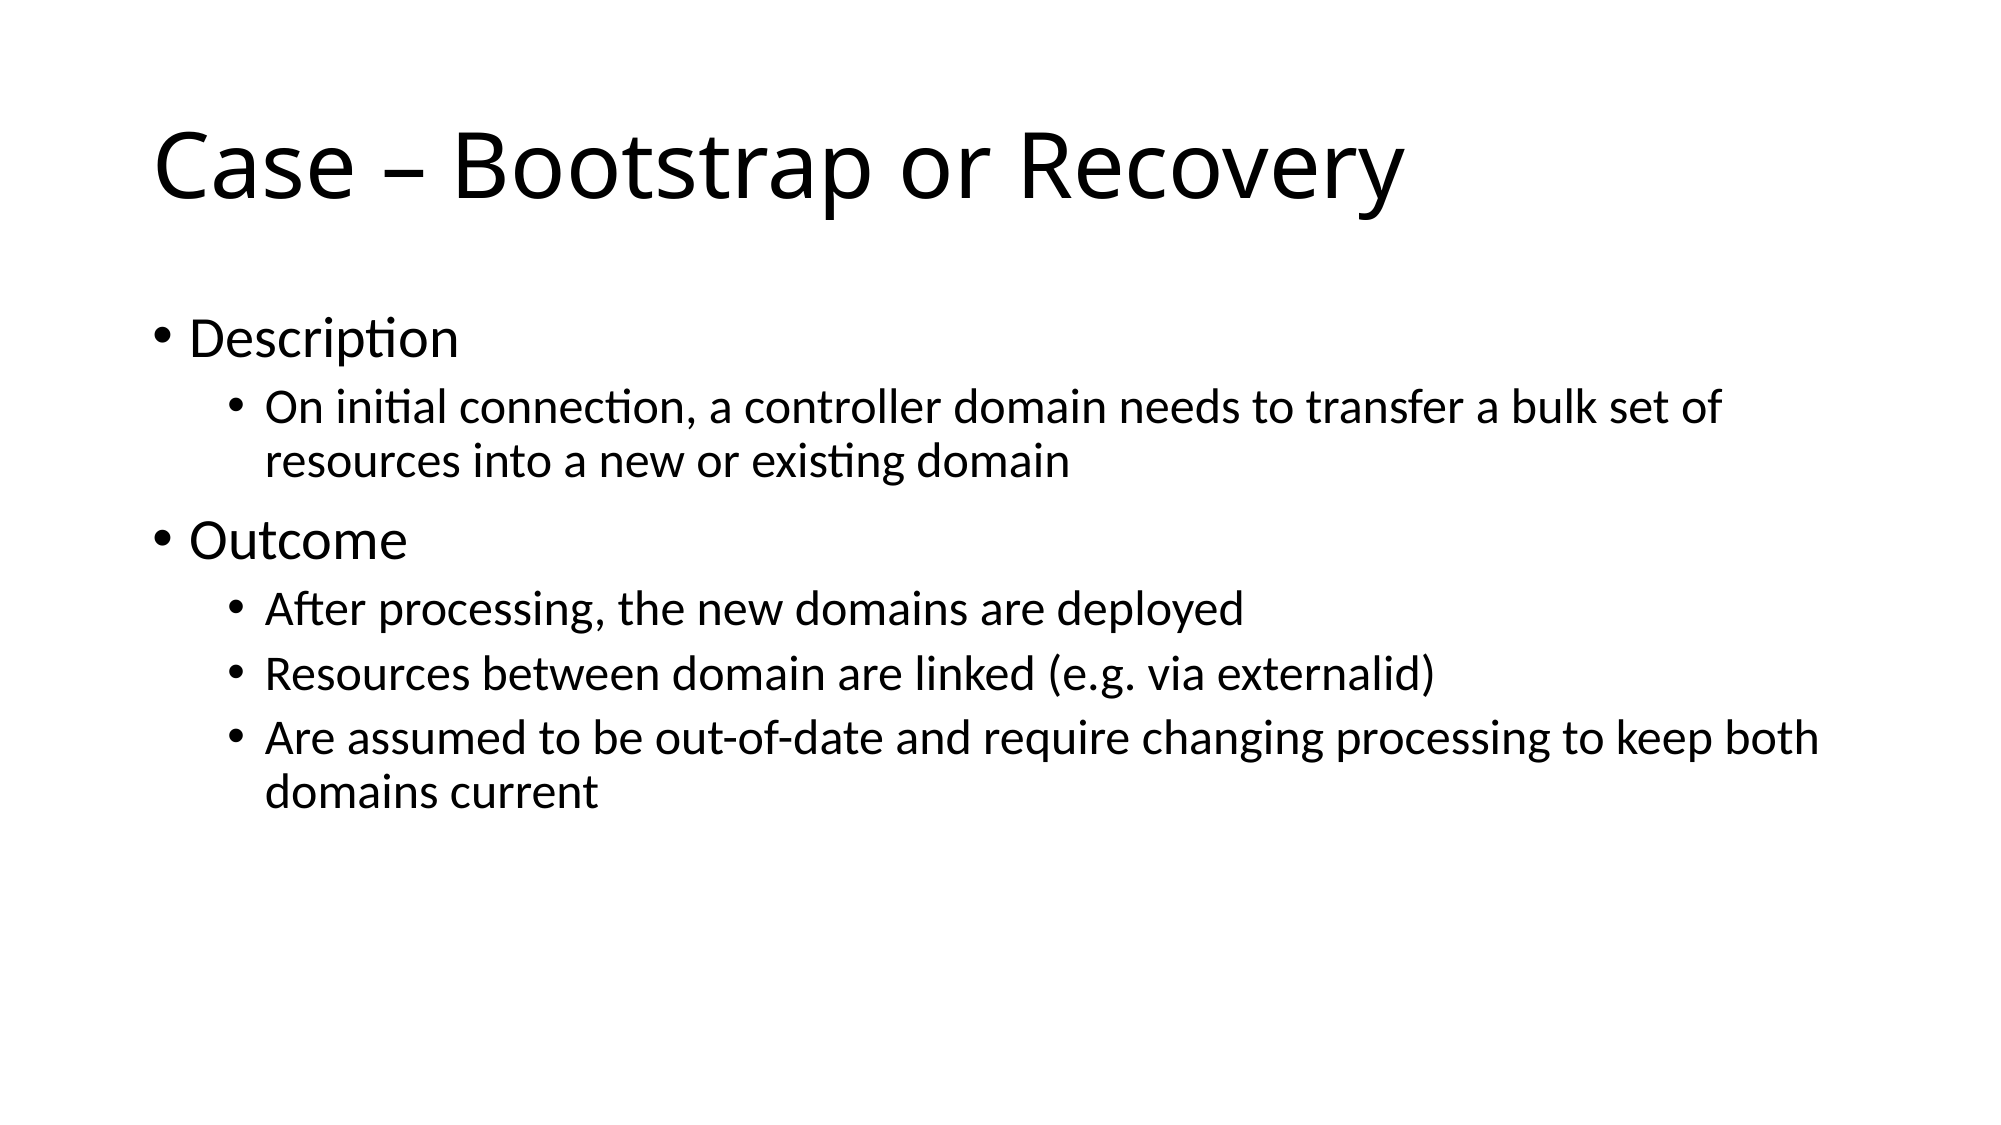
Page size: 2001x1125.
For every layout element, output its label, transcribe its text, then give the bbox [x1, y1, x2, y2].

list Description On initial connection, a controller domain needs to transfer a bulk set of resources into a new or existing domain Outcome After processing, the new domains are deployed Resources between domain are linked (e.g. via externalid) Are assumed to be out-of-date and require changing processing to keep both domains current [137, 299, 1863, 1014]
title Case – Bootstrap or Recovery [137, 59, 1863, 278]
